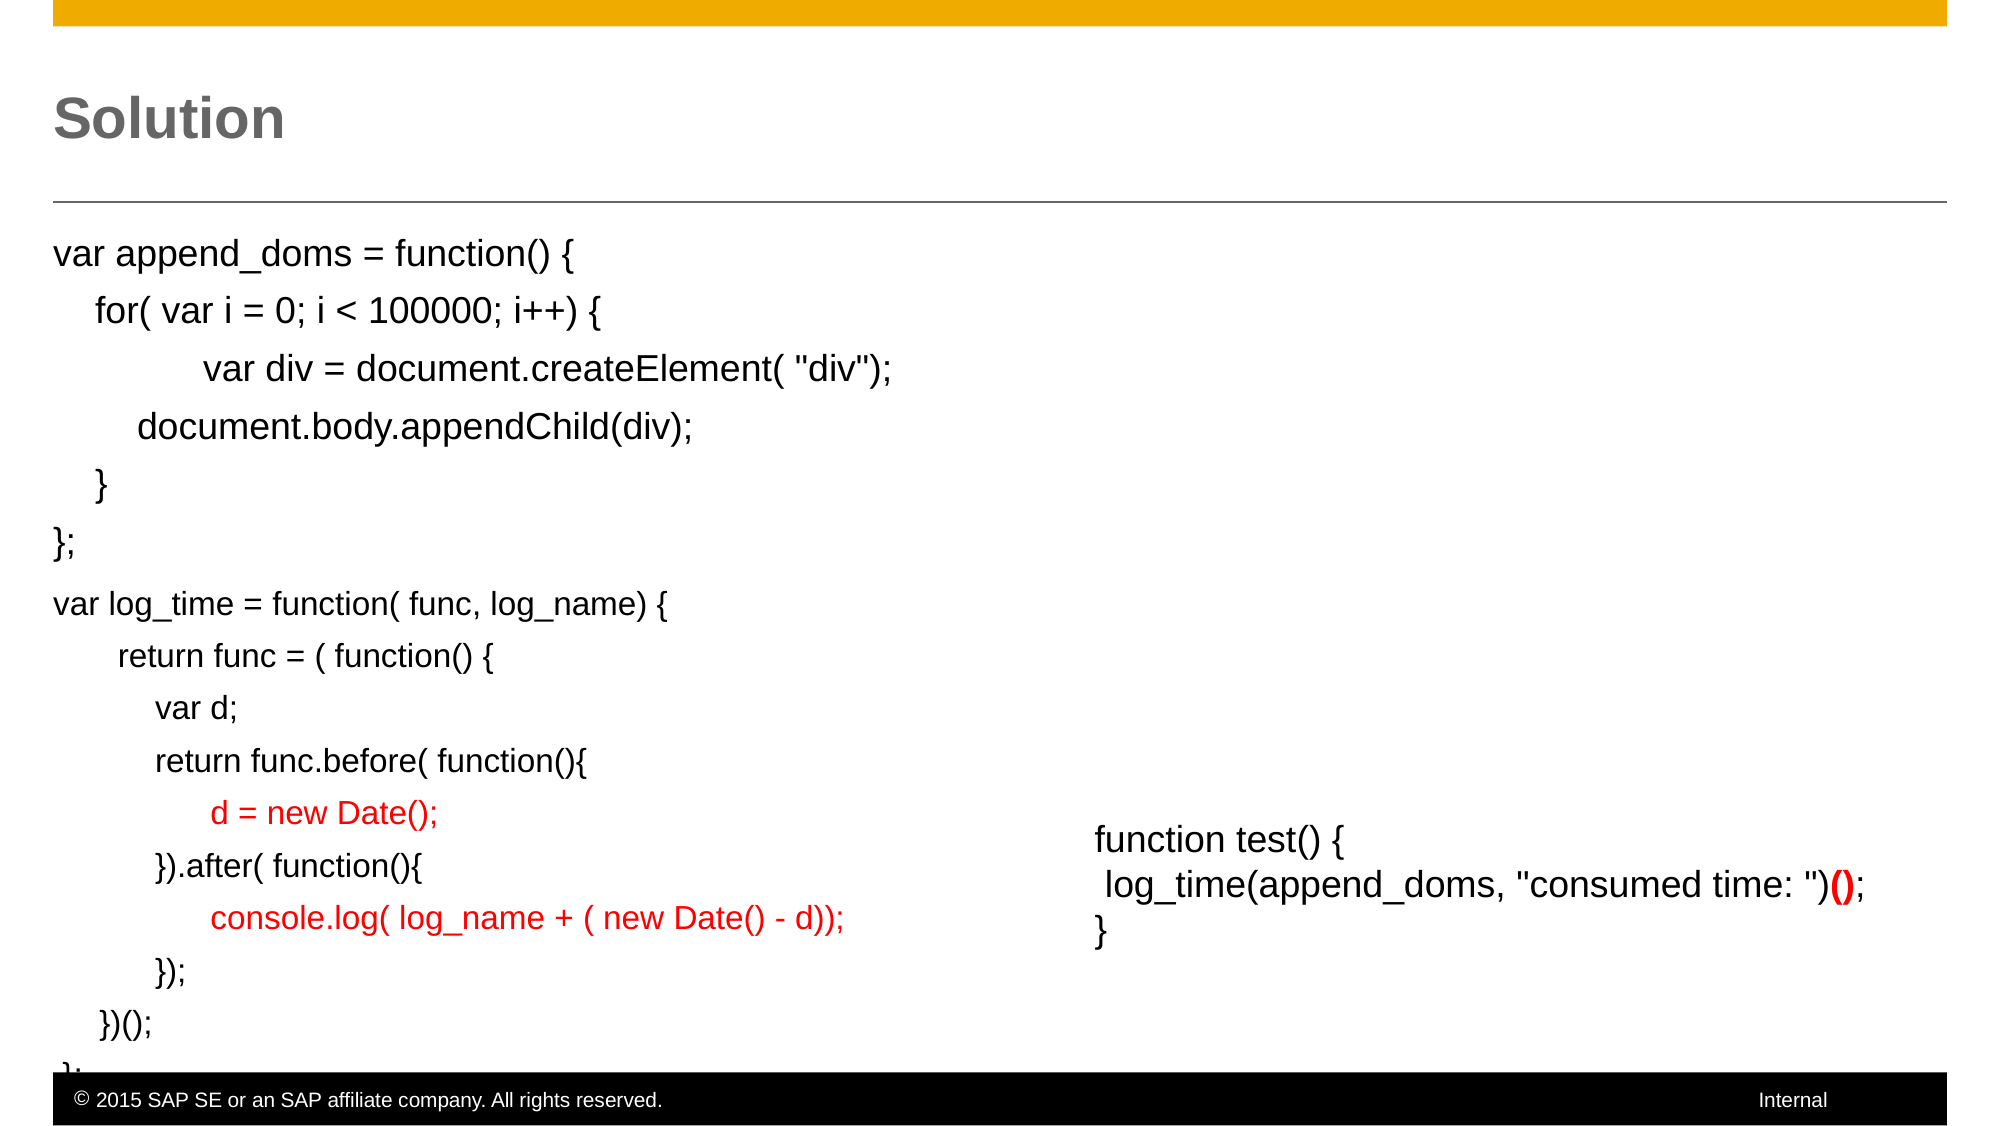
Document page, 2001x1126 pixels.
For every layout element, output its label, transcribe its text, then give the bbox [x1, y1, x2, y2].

title Solution [53, 53, 1947, 178]
text_box function test() { log_time(append_doms, "consumed time: ")(); } [1094, 814, 1971, 1008]
text_box var log_time = function( func, log_name) { return func = ( function() { var d; return func.before( function(){ d = new Date(); }).after( function(){ console.log( log_name + ( new Date() - d)); }); })(); }; [53, 581, 880, 1094]
text_box var append_doms = function() { for( var i = 0; i < 100000; i++) { var div = document.createElement( "div"); document.body.appendChild(div); } }; [53, 229, 1474, 562]
